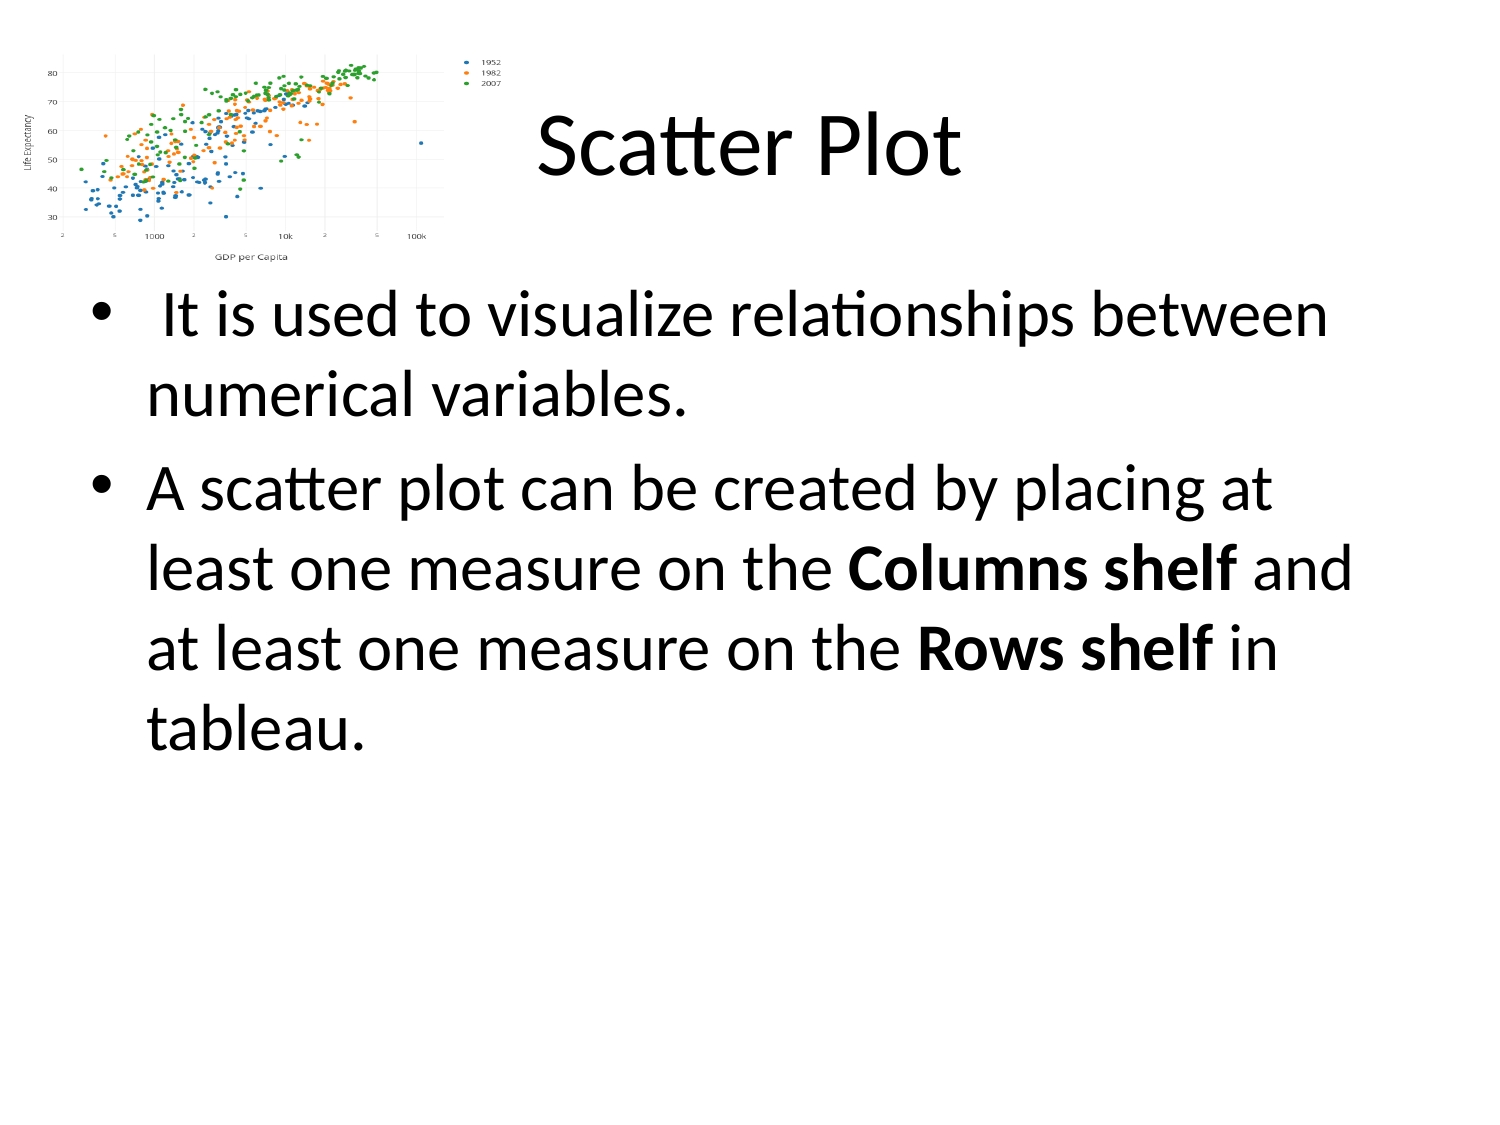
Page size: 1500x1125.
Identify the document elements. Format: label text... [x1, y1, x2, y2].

list It is used to visualize relationships between numerical variables. A scatter plot can be created by placing at least one measure on the Columns shelf and at least one measure on the Rows shelf in tableau. [75, 262, 1425, 1050]
title Scatter Plot [516, 45, 1425, 233]
picture [0, 0, 513, 276]
